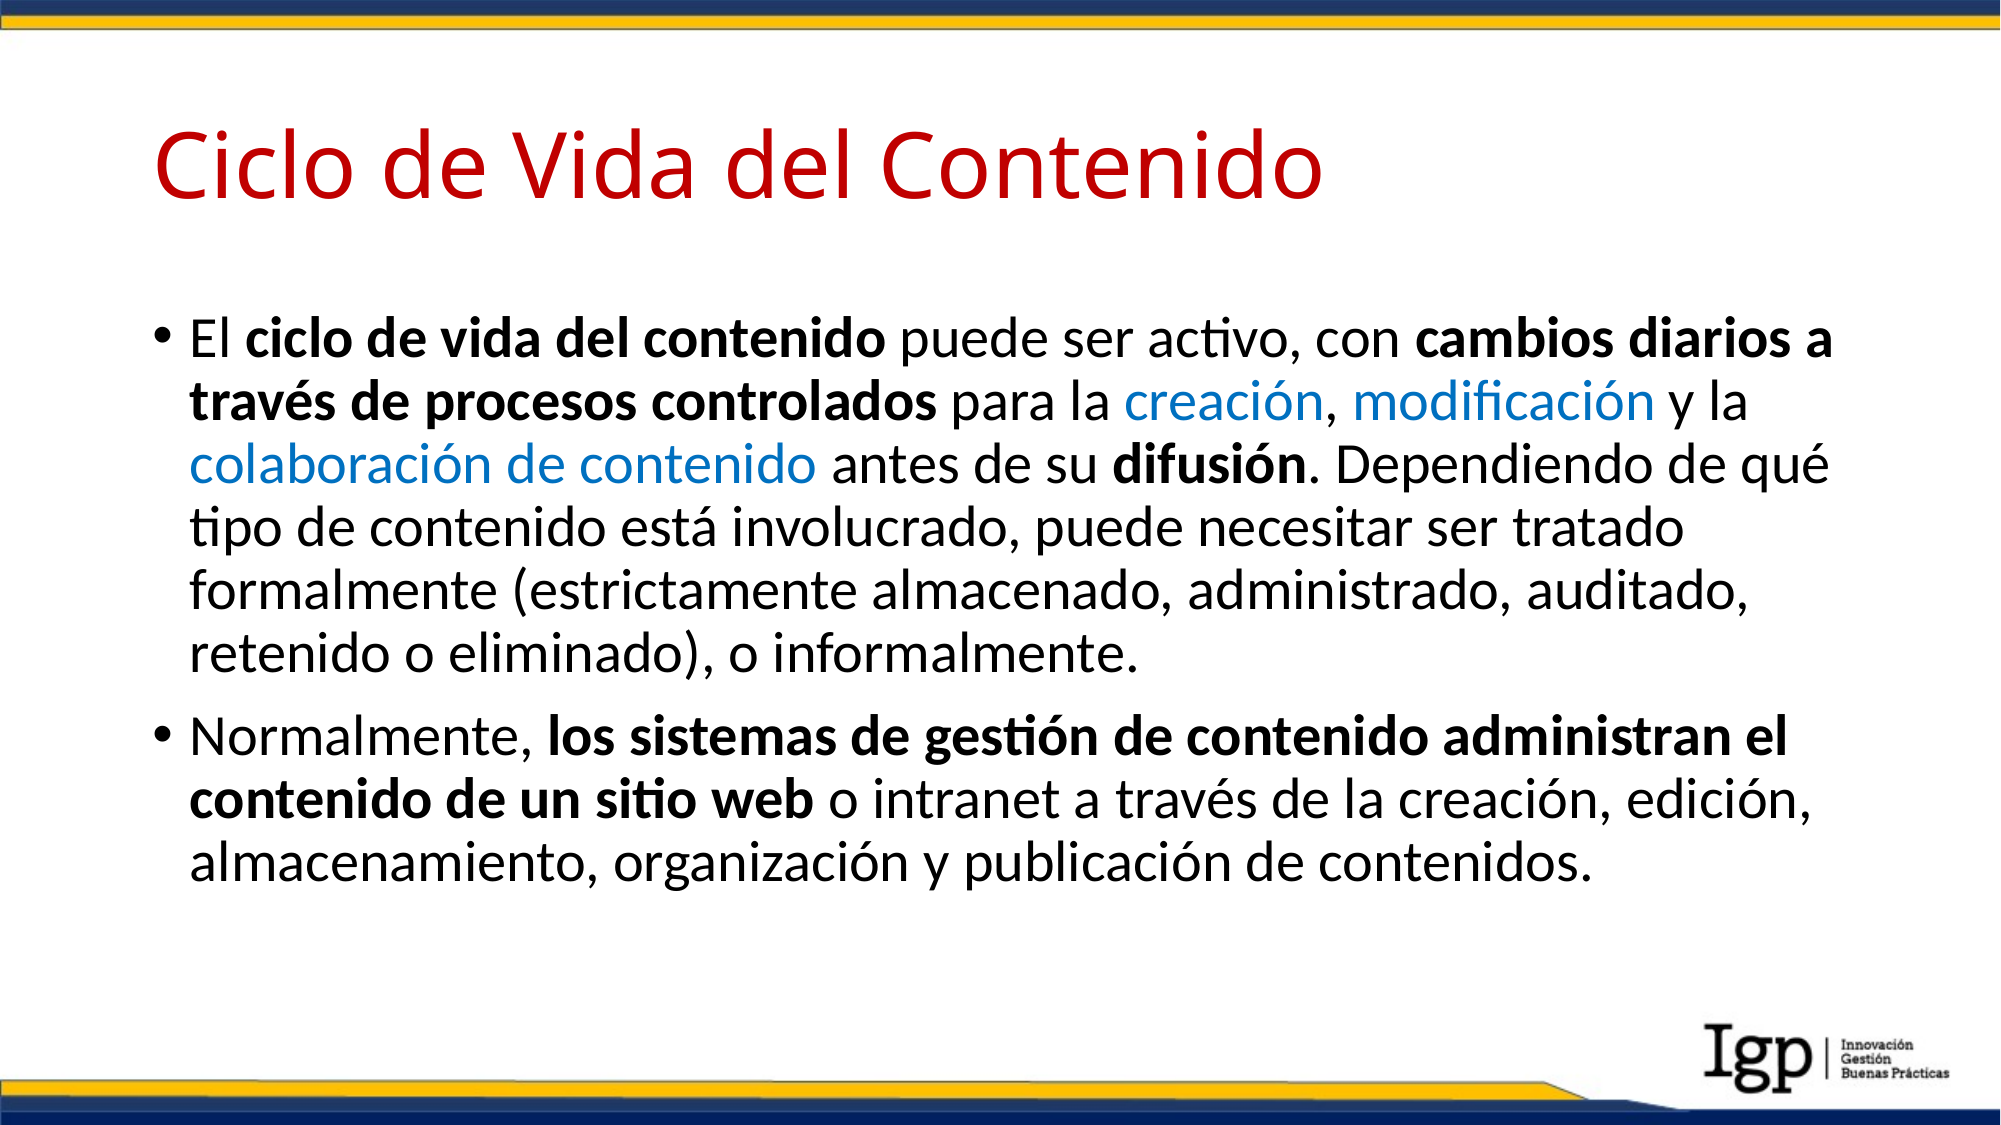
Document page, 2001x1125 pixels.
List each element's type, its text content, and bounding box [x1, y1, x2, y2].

picture [0, 0, 2001, 1125]
title Ciclo de Vida del Contenido [137, 59, 1863, 278]
list El ciclo de vida del contenido puede ser activo, con cambios diarios a través de procesos controlados para la creación, modificación y la colaboración de contenido antes de su difusión. Dependiendo de qué tipo de contenido está involucrado, puede necesitar ser tratado formalmente (estrictamente almacenado, administrado, auditado, retenido o eliminado), o informalmente. Normalmente, los sistemas de gestión de contenido administran el contenido de un sitio web o intranet a través de la creación, edición, almacenamiento, organización y publicación de contenidos. [137, 299, 1863, 1014]
